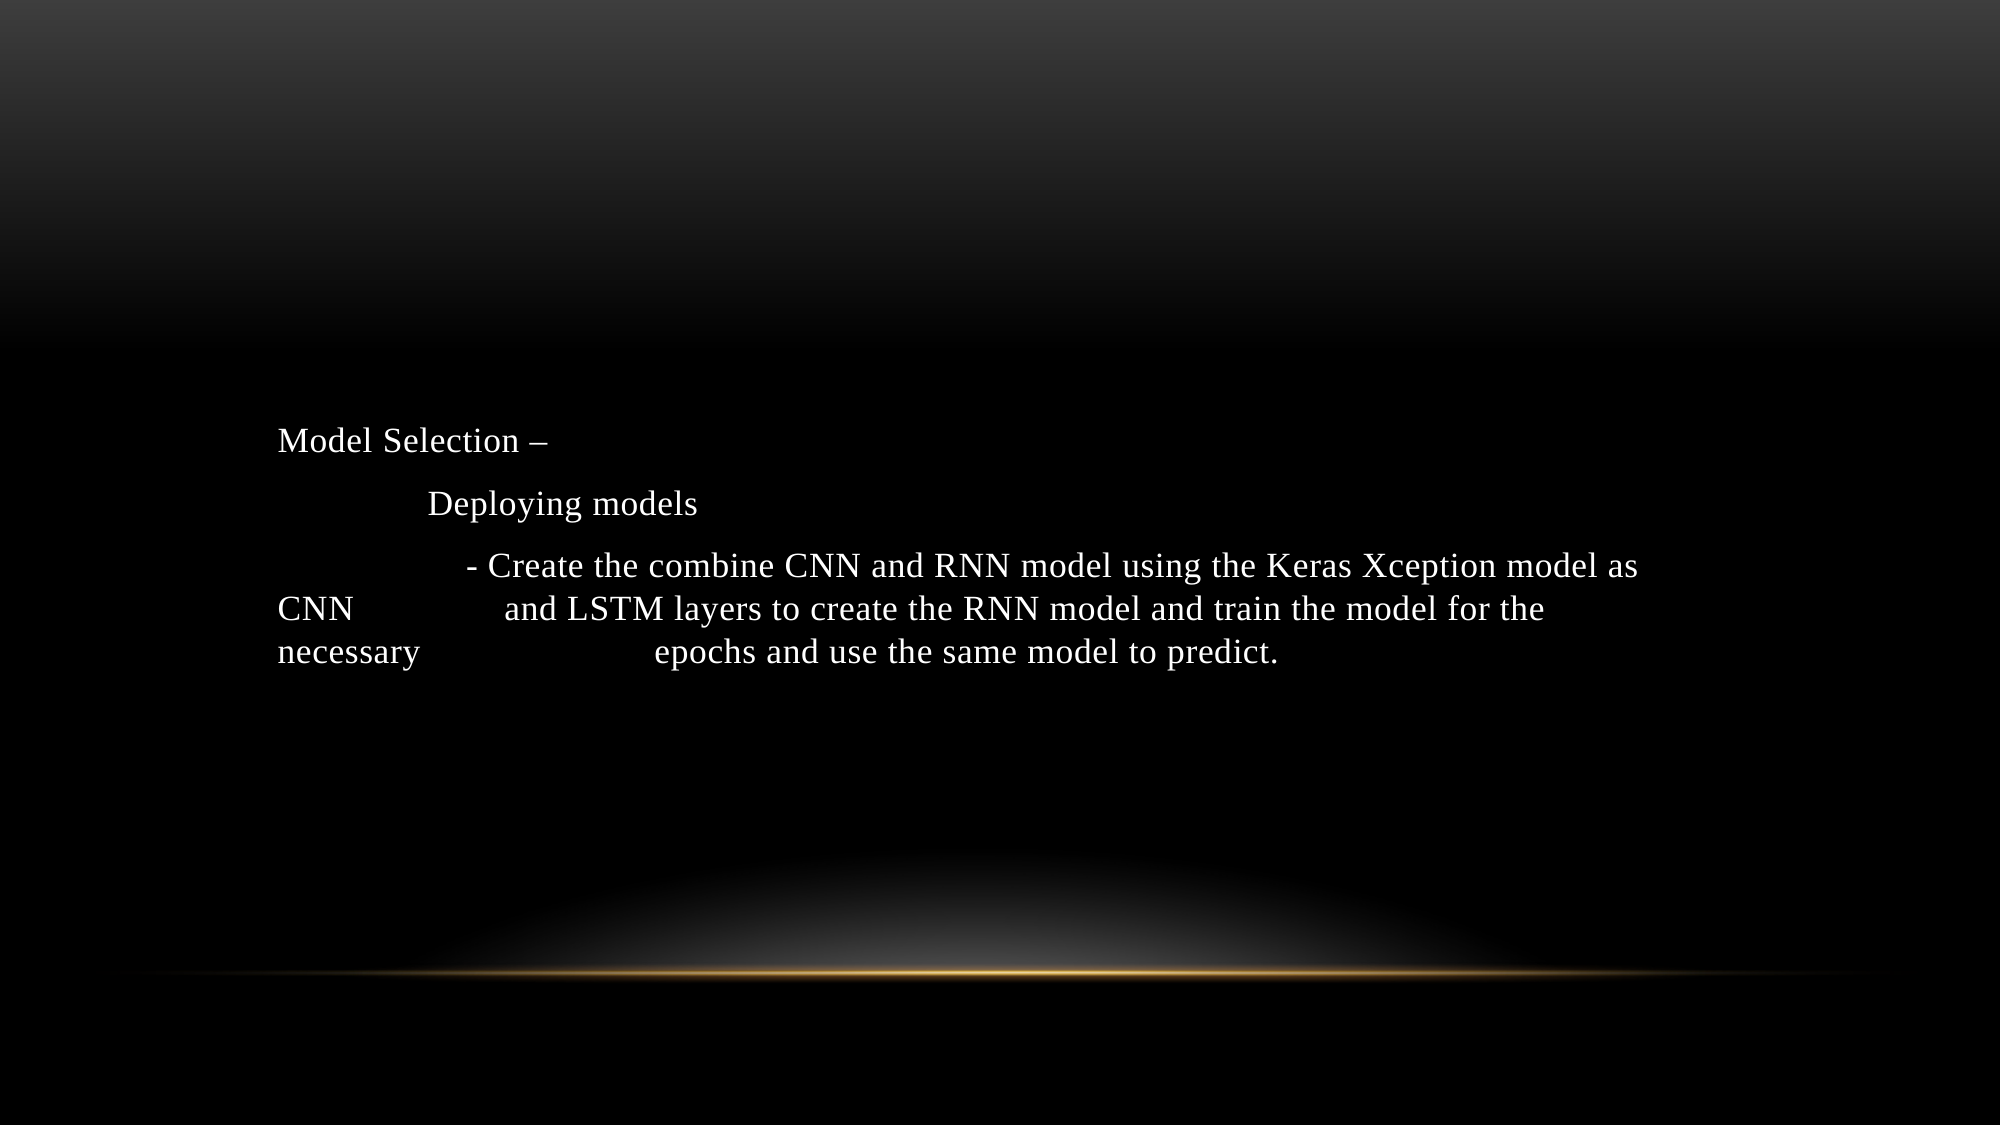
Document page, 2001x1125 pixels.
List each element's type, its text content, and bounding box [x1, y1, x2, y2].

list Model Selection – Deploying models - Create the combine CNN and RNN model using the Keras Xception model as CNN and LSTM layers to create the RNN model and train the model for the necessary epochs and use the same model to predict. [187, 224, 1663, 925]
picture [0, 0, 2000, 1125]
